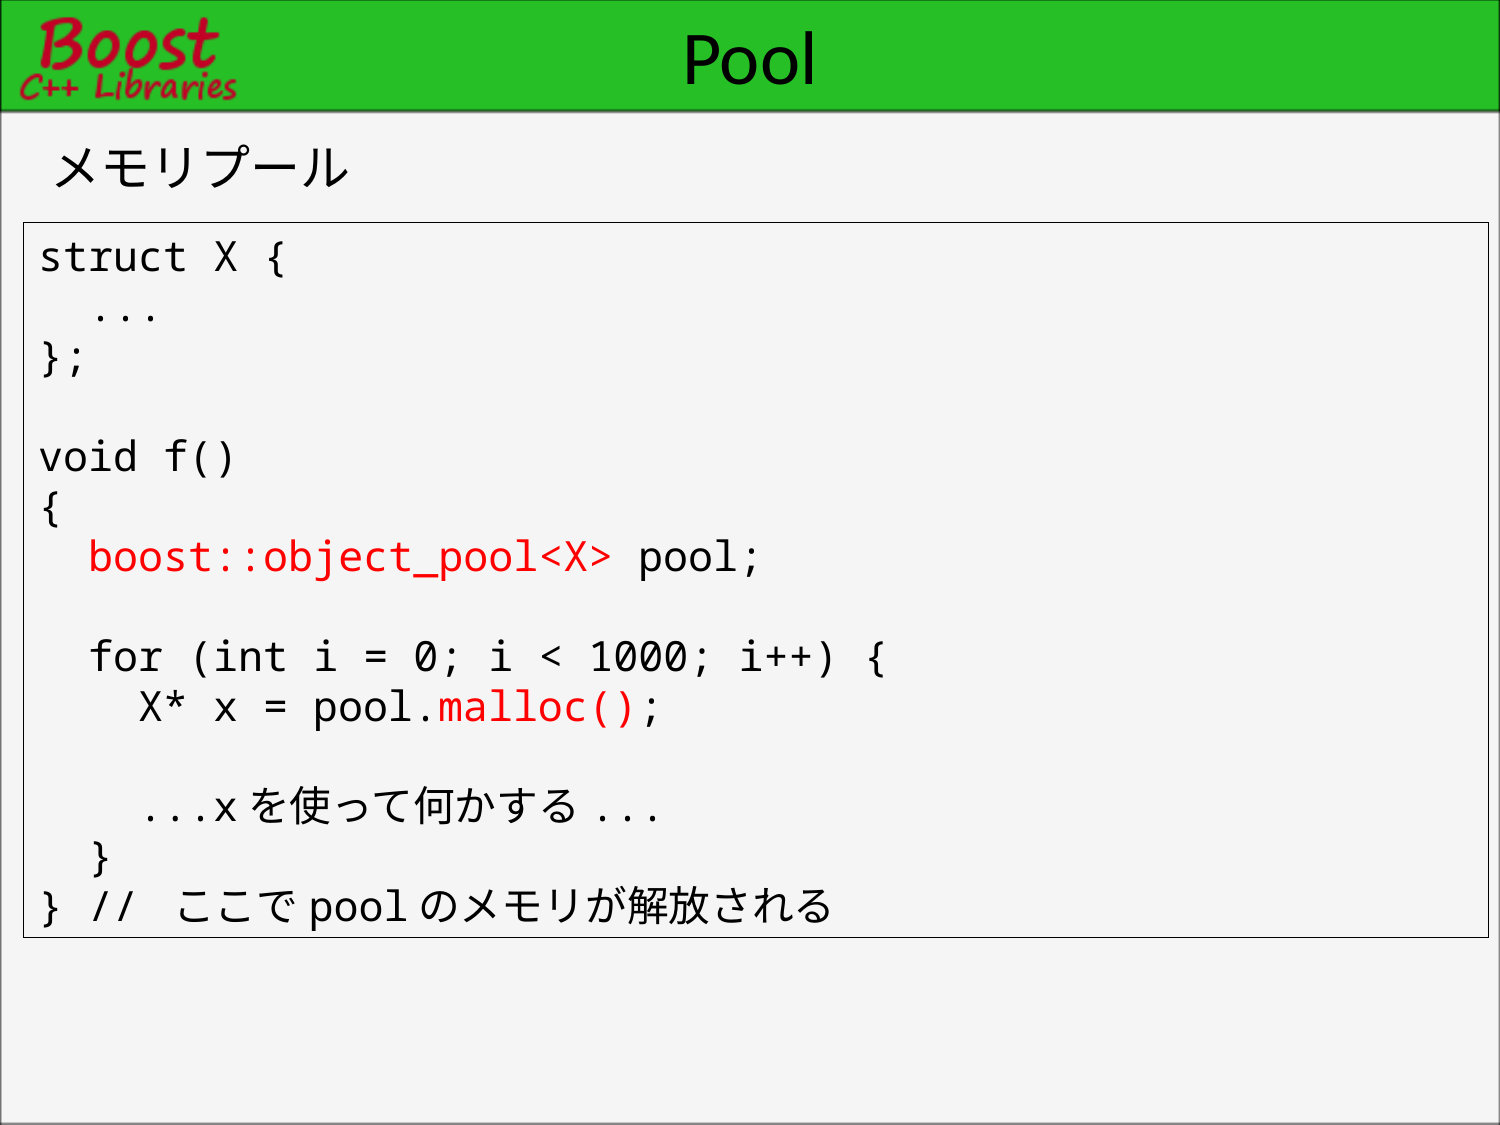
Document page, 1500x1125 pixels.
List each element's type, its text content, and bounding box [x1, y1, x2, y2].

title Pool [75, 0, 1425, 108]
list メモリプール [35, 128, 1442, 211]
text_box struct X { ... }; void f() { boost::object_pool<X> pool; for (int i = 0; i < 1000; i++) { X* x = pool.malloc(); ...xを使って何かする... } } // ここでpoolのメモリが解放される [23, 222, 1489, 938]
picture [0, 0, 1500, 1125]
